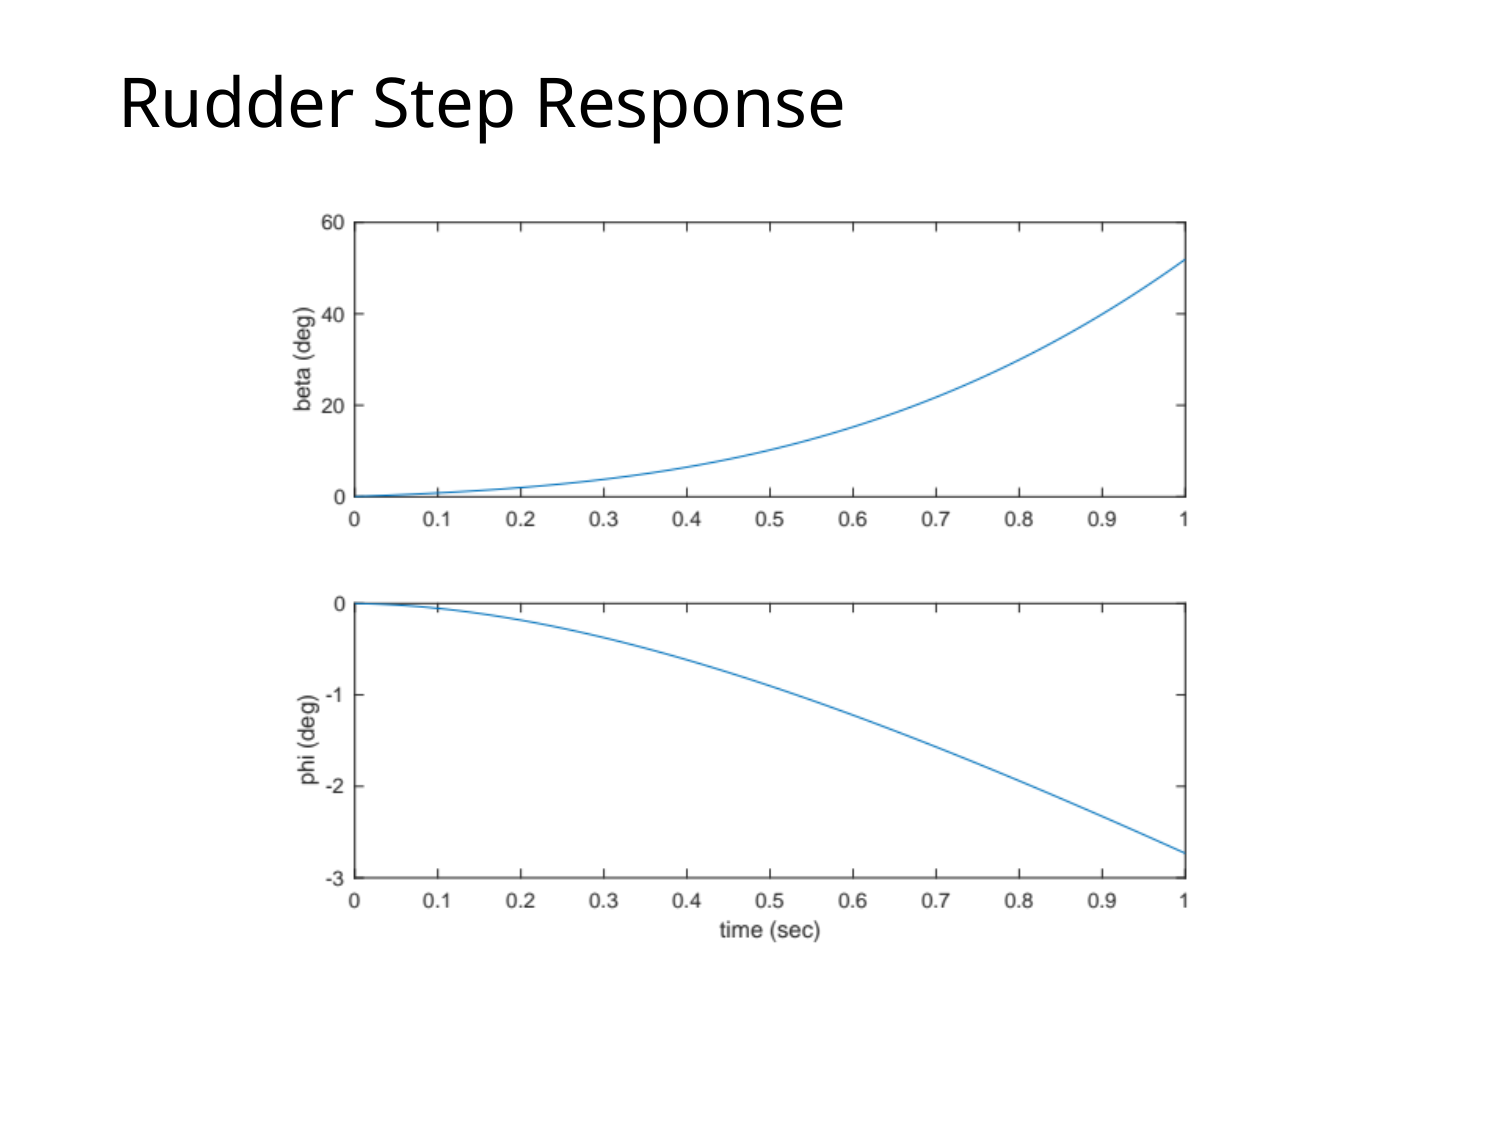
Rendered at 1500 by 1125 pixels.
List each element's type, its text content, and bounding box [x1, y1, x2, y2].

picture [216, 162, 1284, 963]
title Rudder Step Response [103, 59, 1397, 150]
